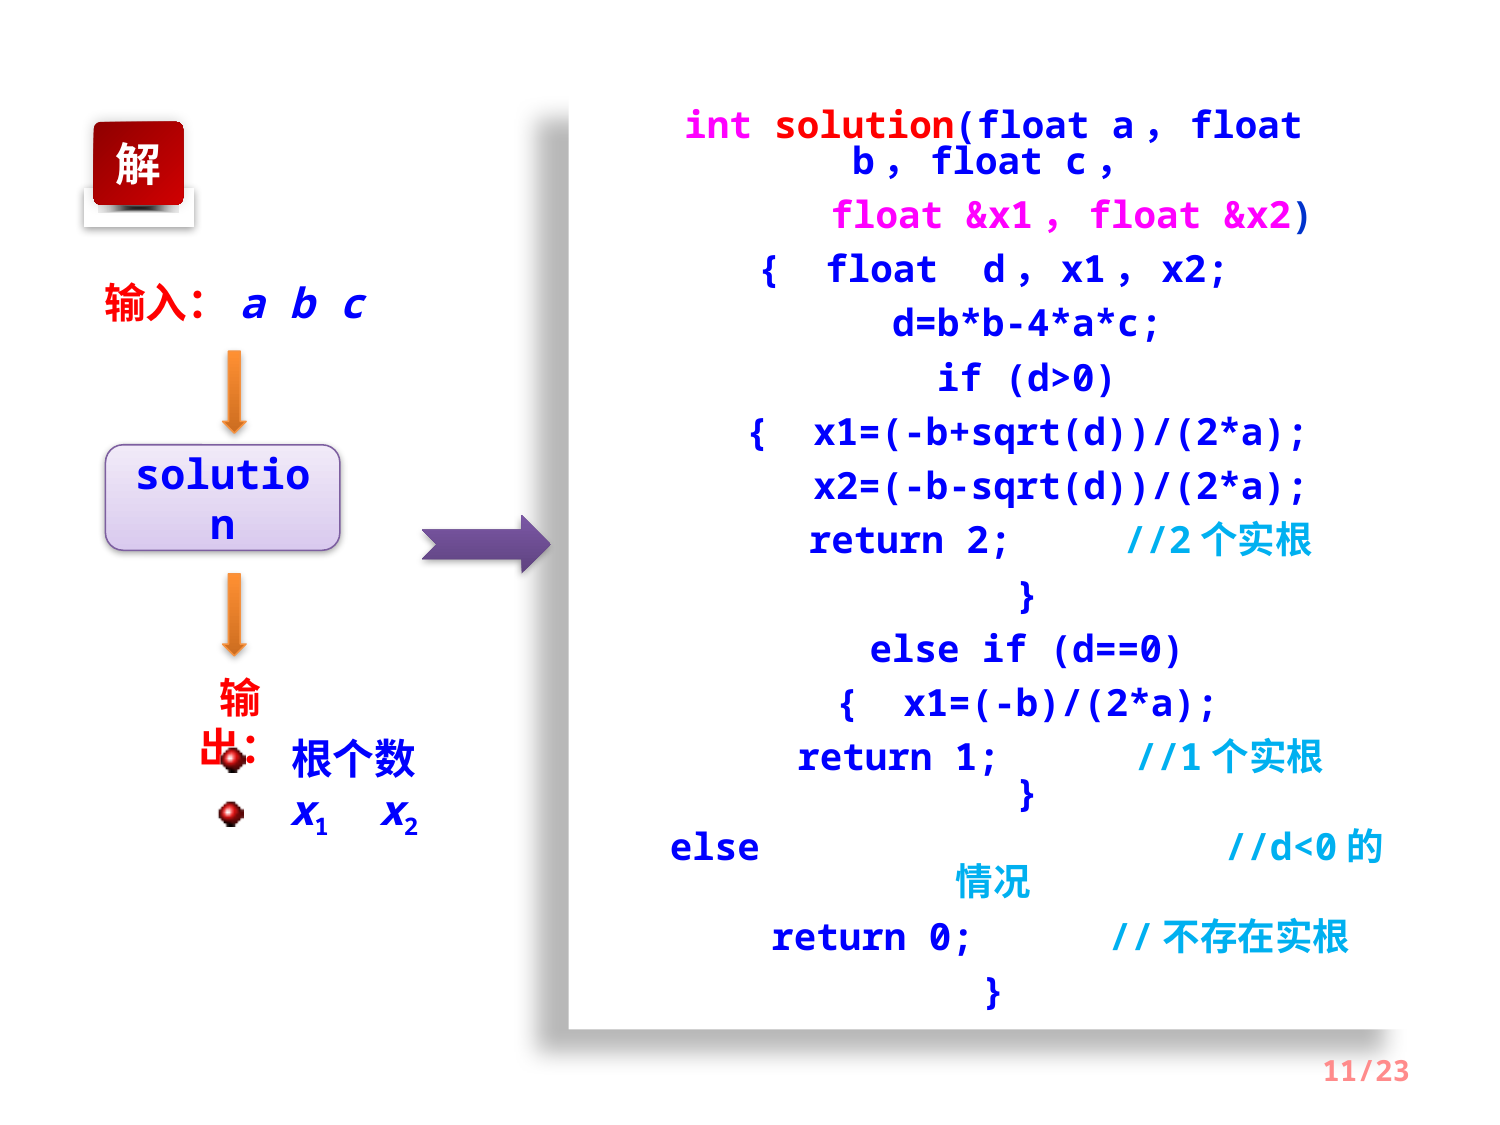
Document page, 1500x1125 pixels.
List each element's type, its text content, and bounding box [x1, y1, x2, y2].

slide_number 11/23 [1074, 1042, 1425, 1103]
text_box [421, 93, 1419, 1020]
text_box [93, 116, 213, 213]
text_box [81, 268, 446, 843]
